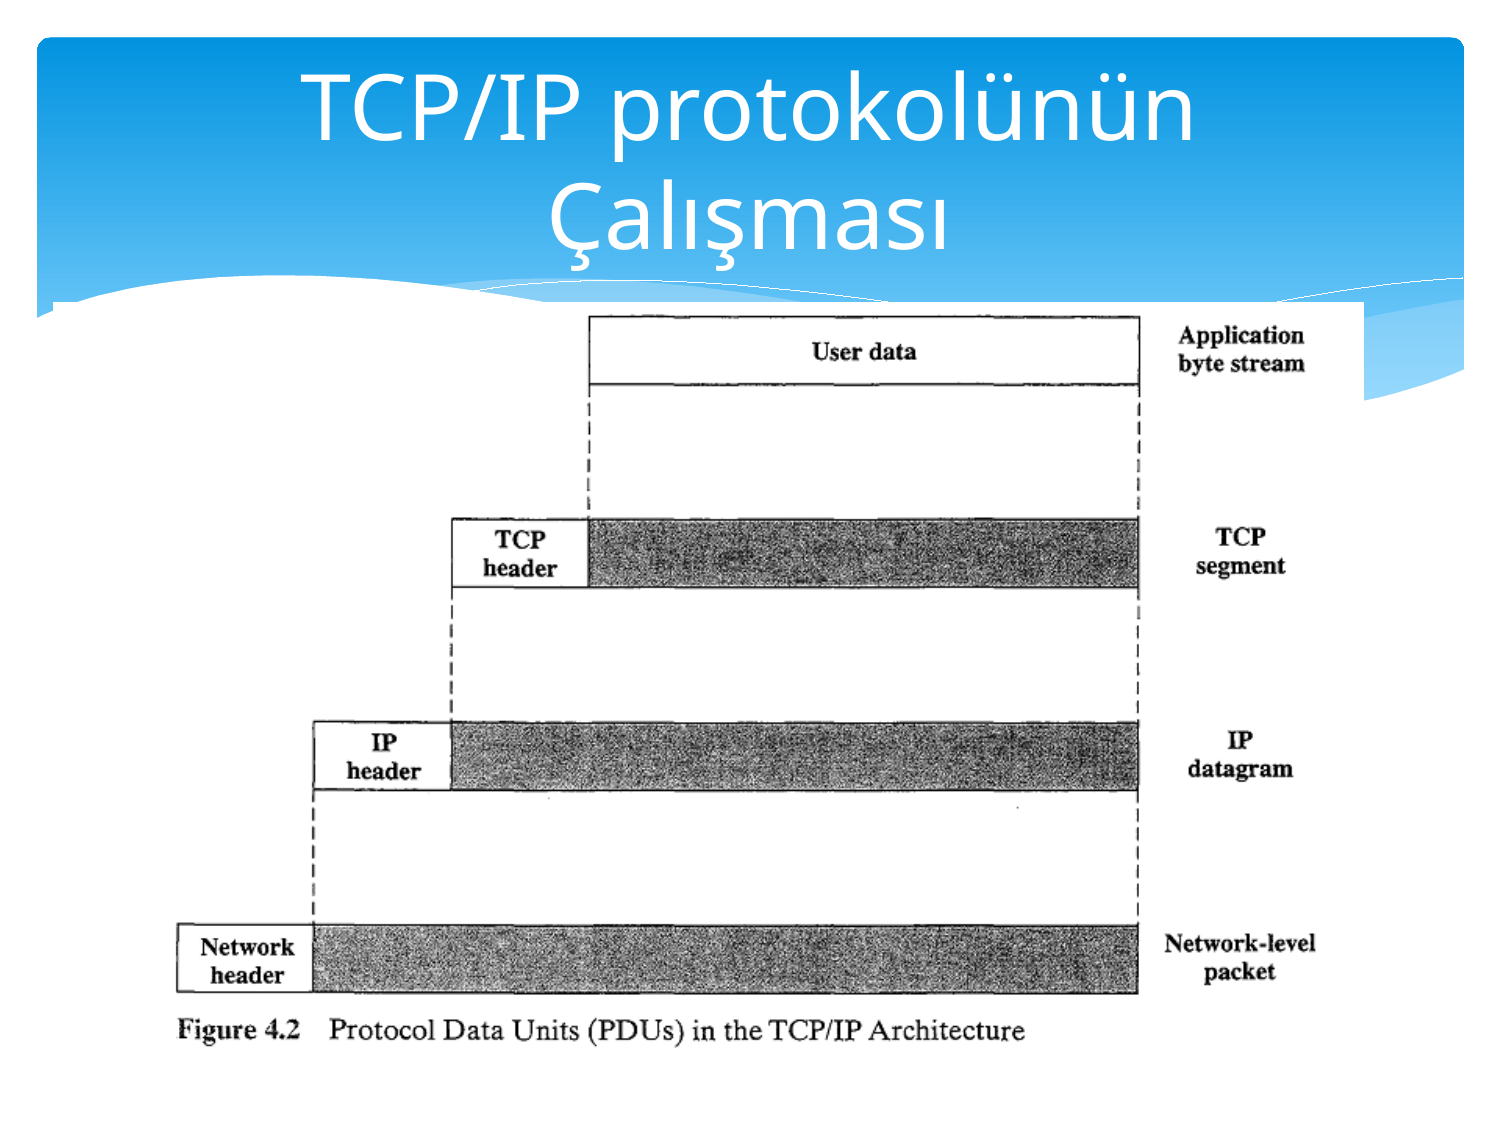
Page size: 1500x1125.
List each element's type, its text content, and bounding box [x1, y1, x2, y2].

picture [52, 302, 1365, 1074]
title TCP/IP protokolünün Çalışması [75, 55, 1425, 261]
